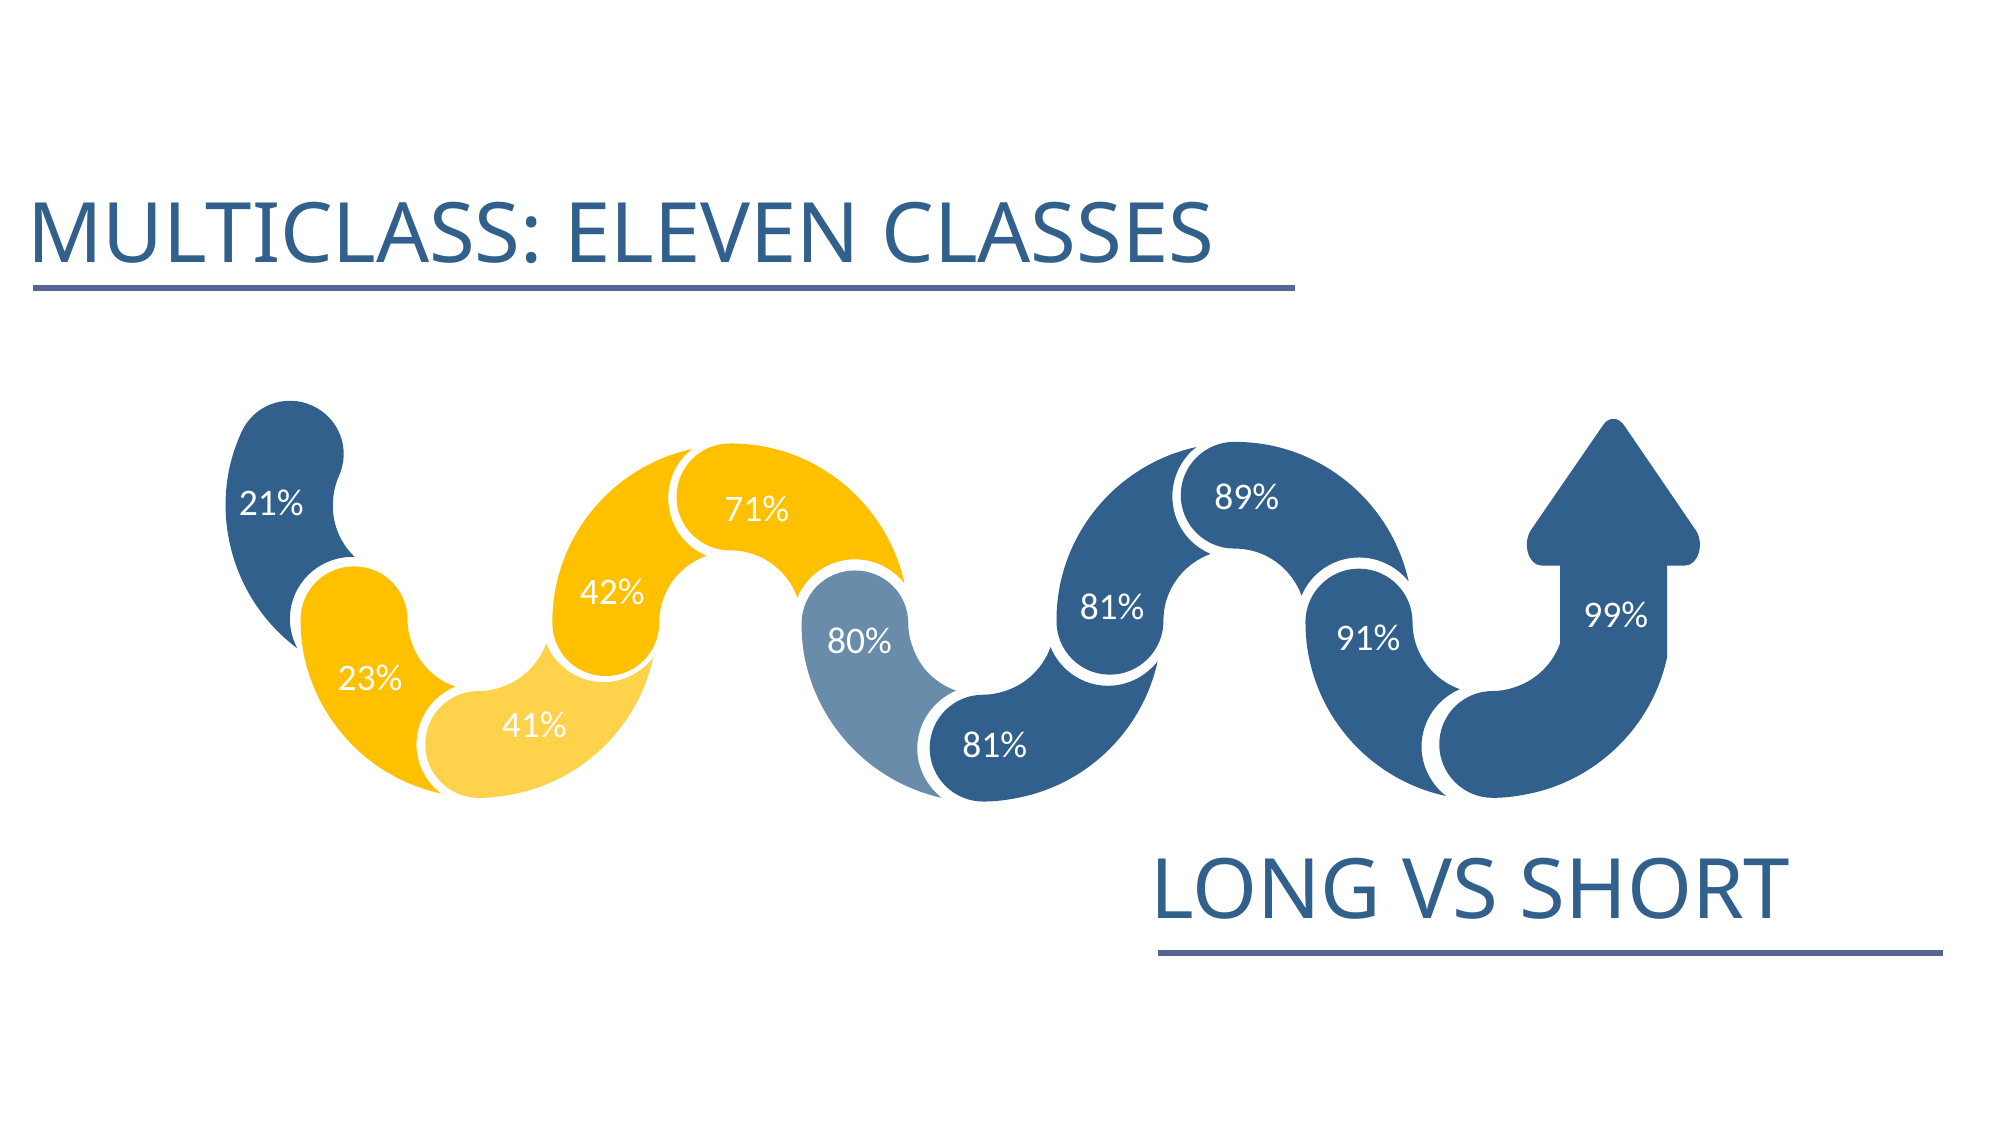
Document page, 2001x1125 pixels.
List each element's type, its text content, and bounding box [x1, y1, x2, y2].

text_box [425, 643, 654, 798]
text_box 42% [565, 559, 663, 620]
text_box 91% [1320, 606, 1419, 666]
text_box [552, 448, 707, 677]
text_box 41% [487, 693, 585, 753]
text_box 71% [709, 476, 807, 536]
text_box [676, 443, 905, 598]
text_box MULTICLASS: ELEVEN CLASSES [12, 165, 1569, 287]
text_box [1180, 441, 1409, 596]
text_box 99% [1568, 582, 1666, 642]
text_box 23% [323, 645, 421, 706]
text_box LONG VS SHORT [1135, 820, 2000, 943]
text_box [1439, 418, 1700, 798]
text_box [801, 570, 956, 798]
text_box [929, 647, 1158, 802]
text_box [1305, 568, 1460, 797]
text_box [227, 400, 355, 649]
text_box 81% [1065, 574, 1163, 635]
text_box [300, 566, 456, 794]
text_box 80% [812, 608, 910, 669]
text_box [1056, 447, 1211, 675]
text_box 21% [224, 470, 322, 531]
text_box 81% [947, 712, 1046, 773]
text_box 89% [1199, 464, 1297, 525]
